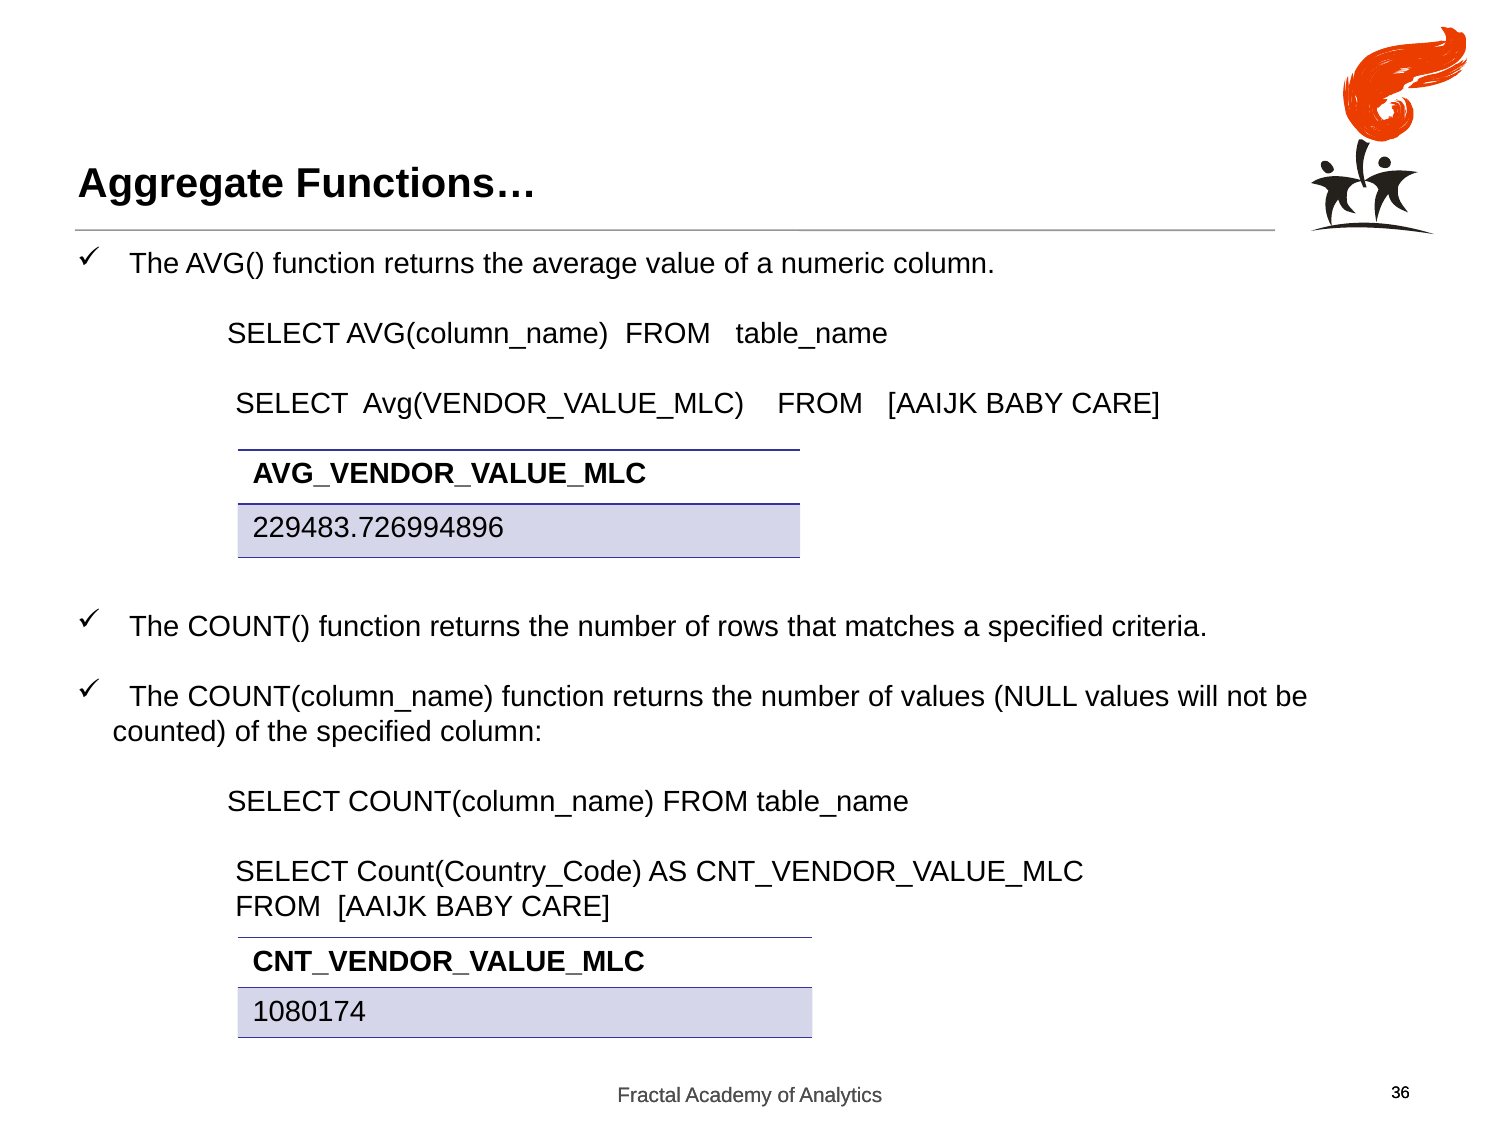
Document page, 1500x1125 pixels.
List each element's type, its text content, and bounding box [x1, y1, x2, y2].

text_box The AVG() function returns the average value of a numeric column. SELECT AVG(column_name) FROM table_name SELECT Avg(VENDOR_VALUE_MLC) FROM [AAIJK BABY CARE] [62, 237, 1413, 427]
text_box Fractal Academy of Analytics [512, 1074, 988, 1113]
text_box The COUNT() function returns the number of rows that matches a specified criteria. The COUNT(column_name) function returns the number of values (NULL values will not be counted) of the specified column: SELECT COUNT(column_name) FROM table_name SELECT Count(Country_Code) AS CNT_VENDOR_VALUE_MLC FROM [AAIJK BABY CARE] [62, 599, 1413, 930]
table_cell 229483.726994896 [238, 505, 800, 557]
table_header CNT_VENDOR_VALUE_MLC [238, 938, 812, 987]
table_cell 1080174 [238, 988, 812, 1037]
text_box 36 [1074, 1074, 1425, 1113]
text_box Aggregate Functions… [62, 135, 625, 228]
table_header AVG_VENDOR_VALUE_MLC [238, 451, 800, 503]
